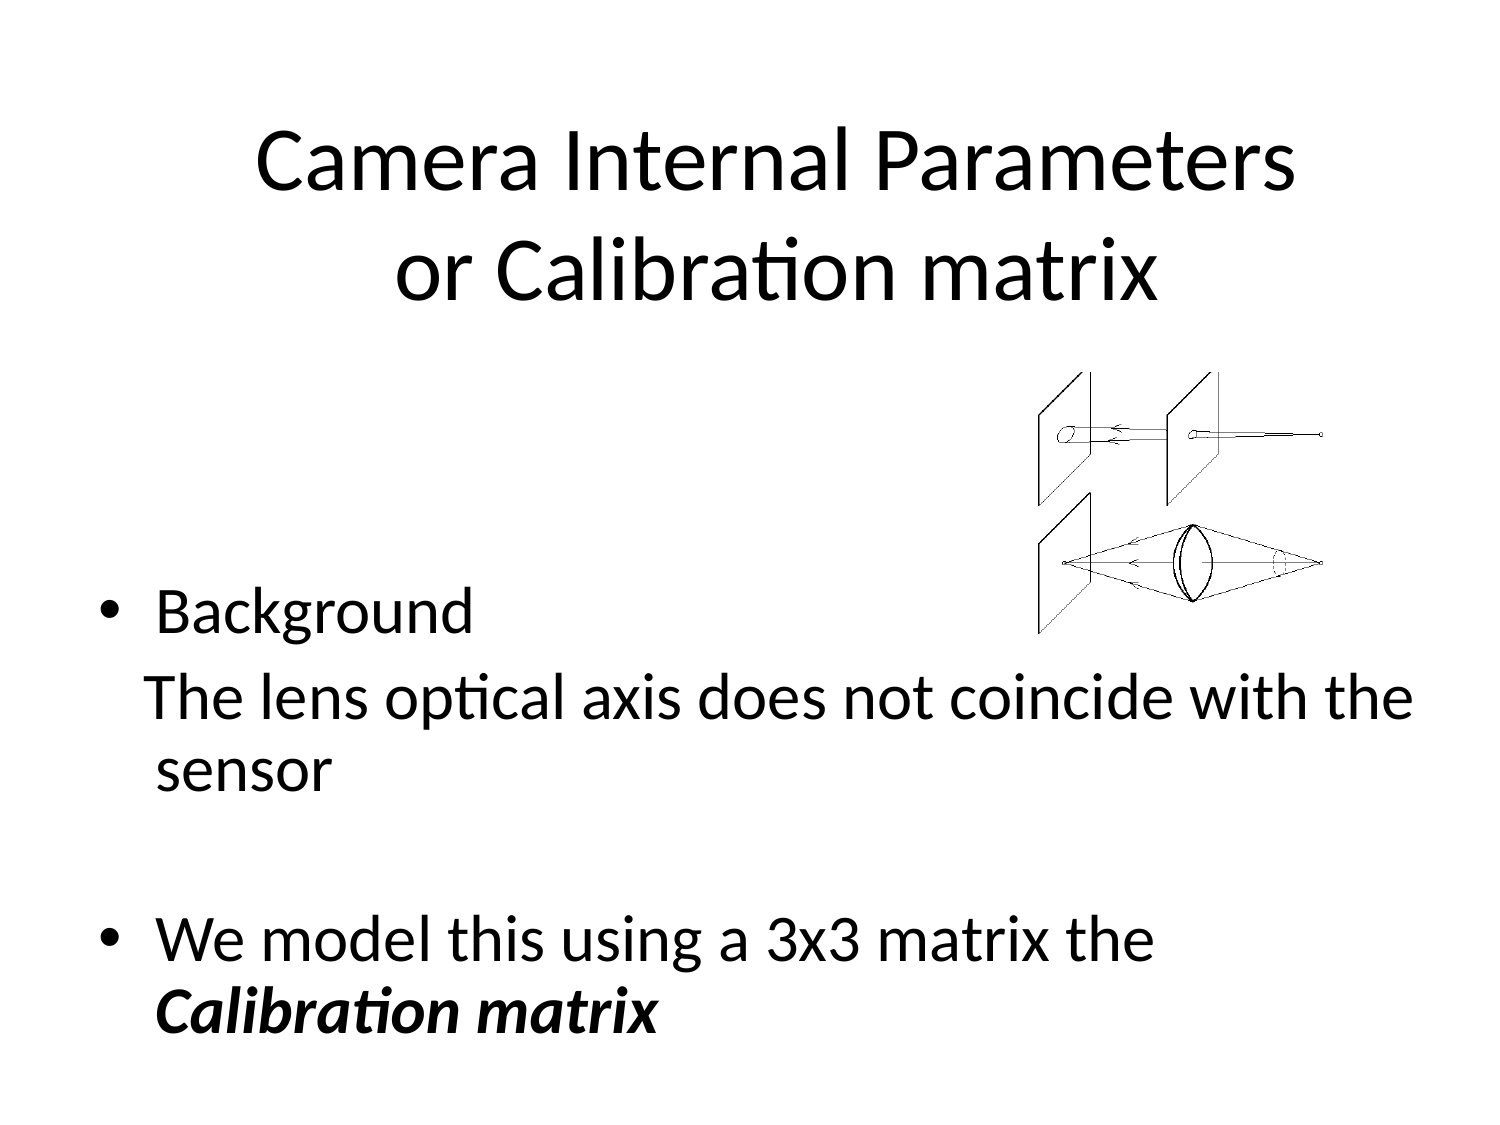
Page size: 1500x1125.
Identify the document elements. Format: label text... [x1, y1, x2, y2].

title Camera Internal Parameters or Calibration matrix [75, 45, 1500, 372]
list Background The lens optical axis does not coincide with the sensor We model this using a 3x3 matrix the Calibration matrix [83, 568, 1437, 1125]
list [1037, 362, 1324, 635]
